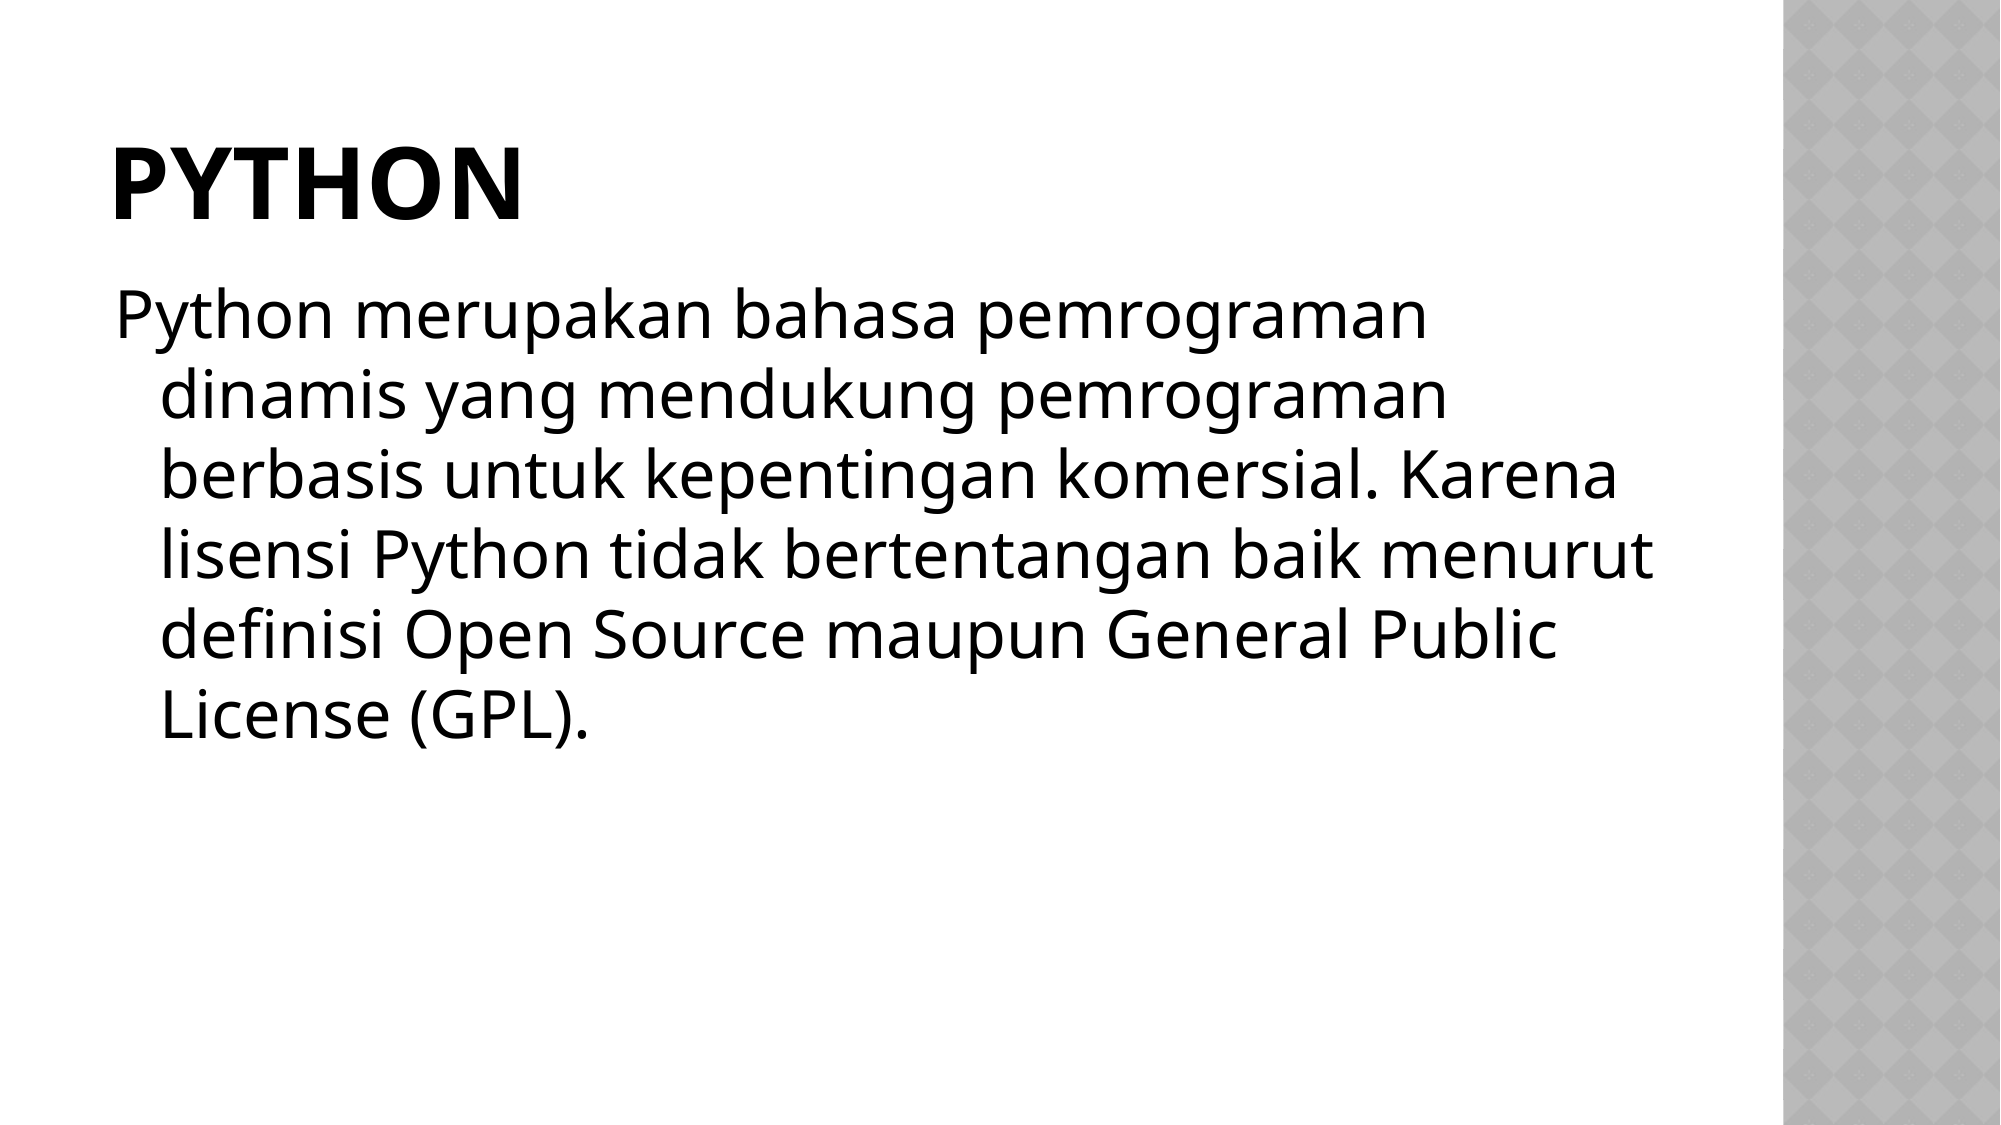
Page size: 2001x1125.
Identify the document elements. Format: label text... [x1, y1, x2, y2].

list Python merupakan bahasa pemrograman dinamis yang mendukung pemrograman berbasis untuk kepentingan komersial. Karena lisensi Python tidak bertentangan baik menurut definisi Open Source maupun General Public License (GPL). [99, 264, 1684, 1059]
title PYTHON [99, 52, 1684, 240]
